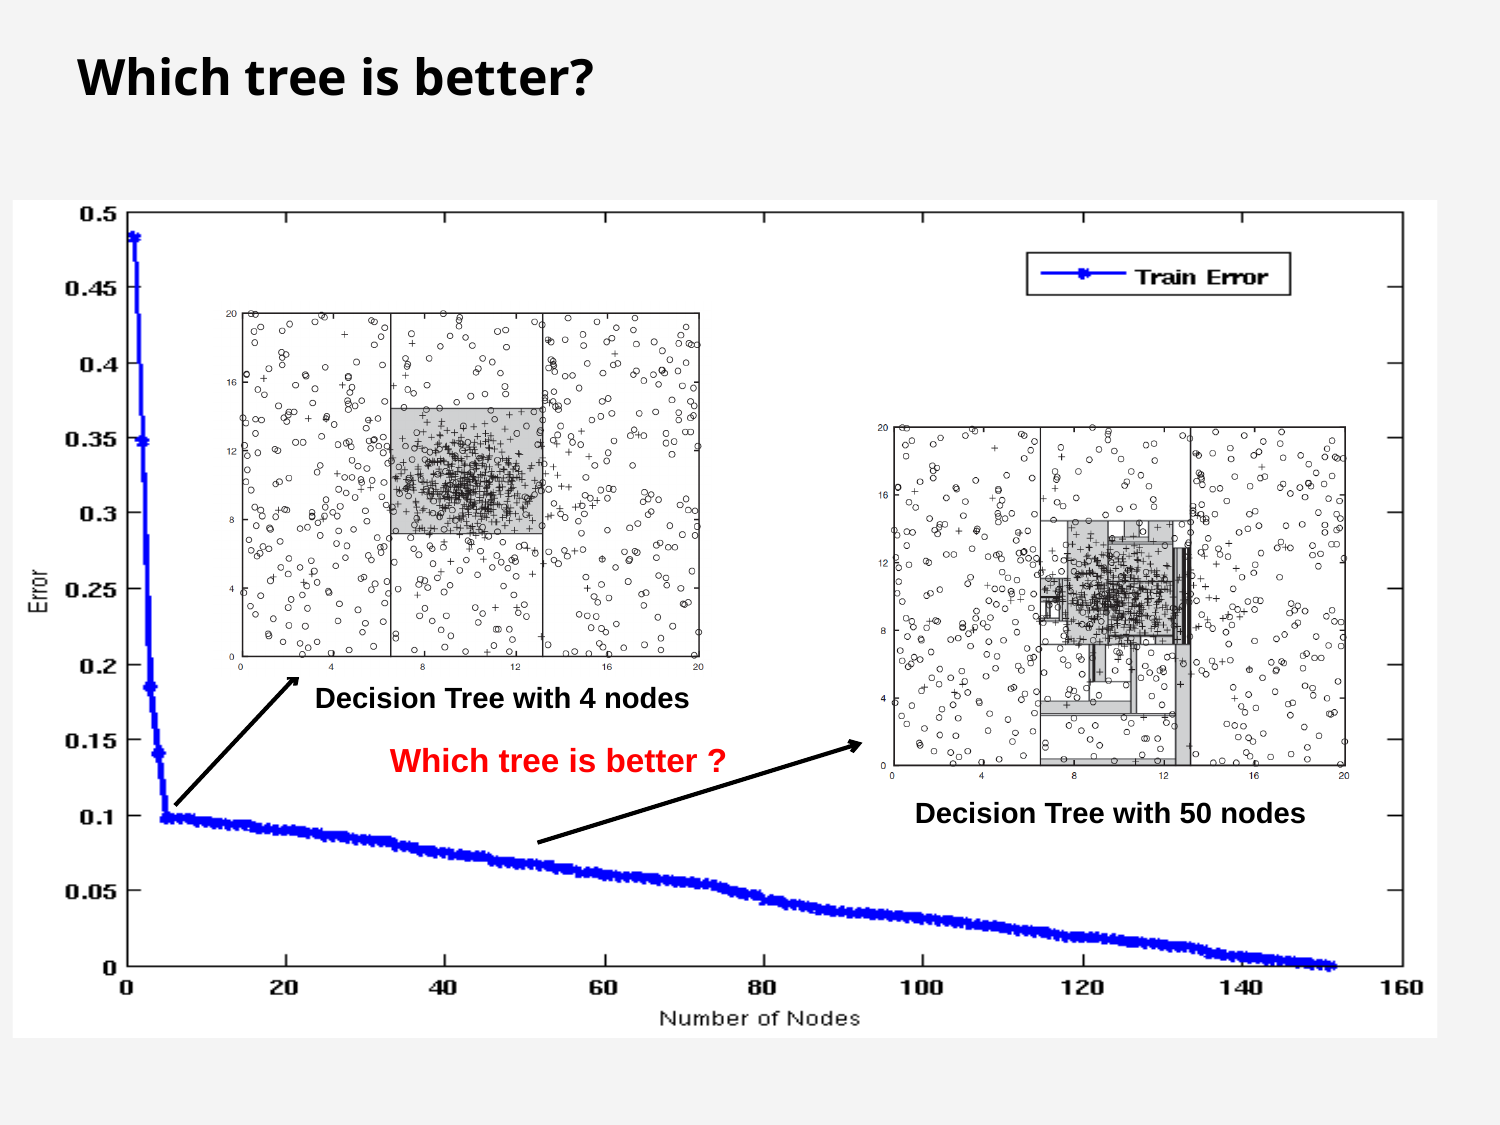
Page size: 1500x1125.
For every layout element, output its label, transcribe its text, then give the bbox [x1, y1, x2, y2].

picture [857, 411, 1368, 788]
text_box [537, 742, 863, 843]
picture [213, 301, 712, 677]
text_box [174, 671, 301, 806]
title Which tree is better? [62, 24, 1421, 113]
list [12, 199, 1438, 1038]
